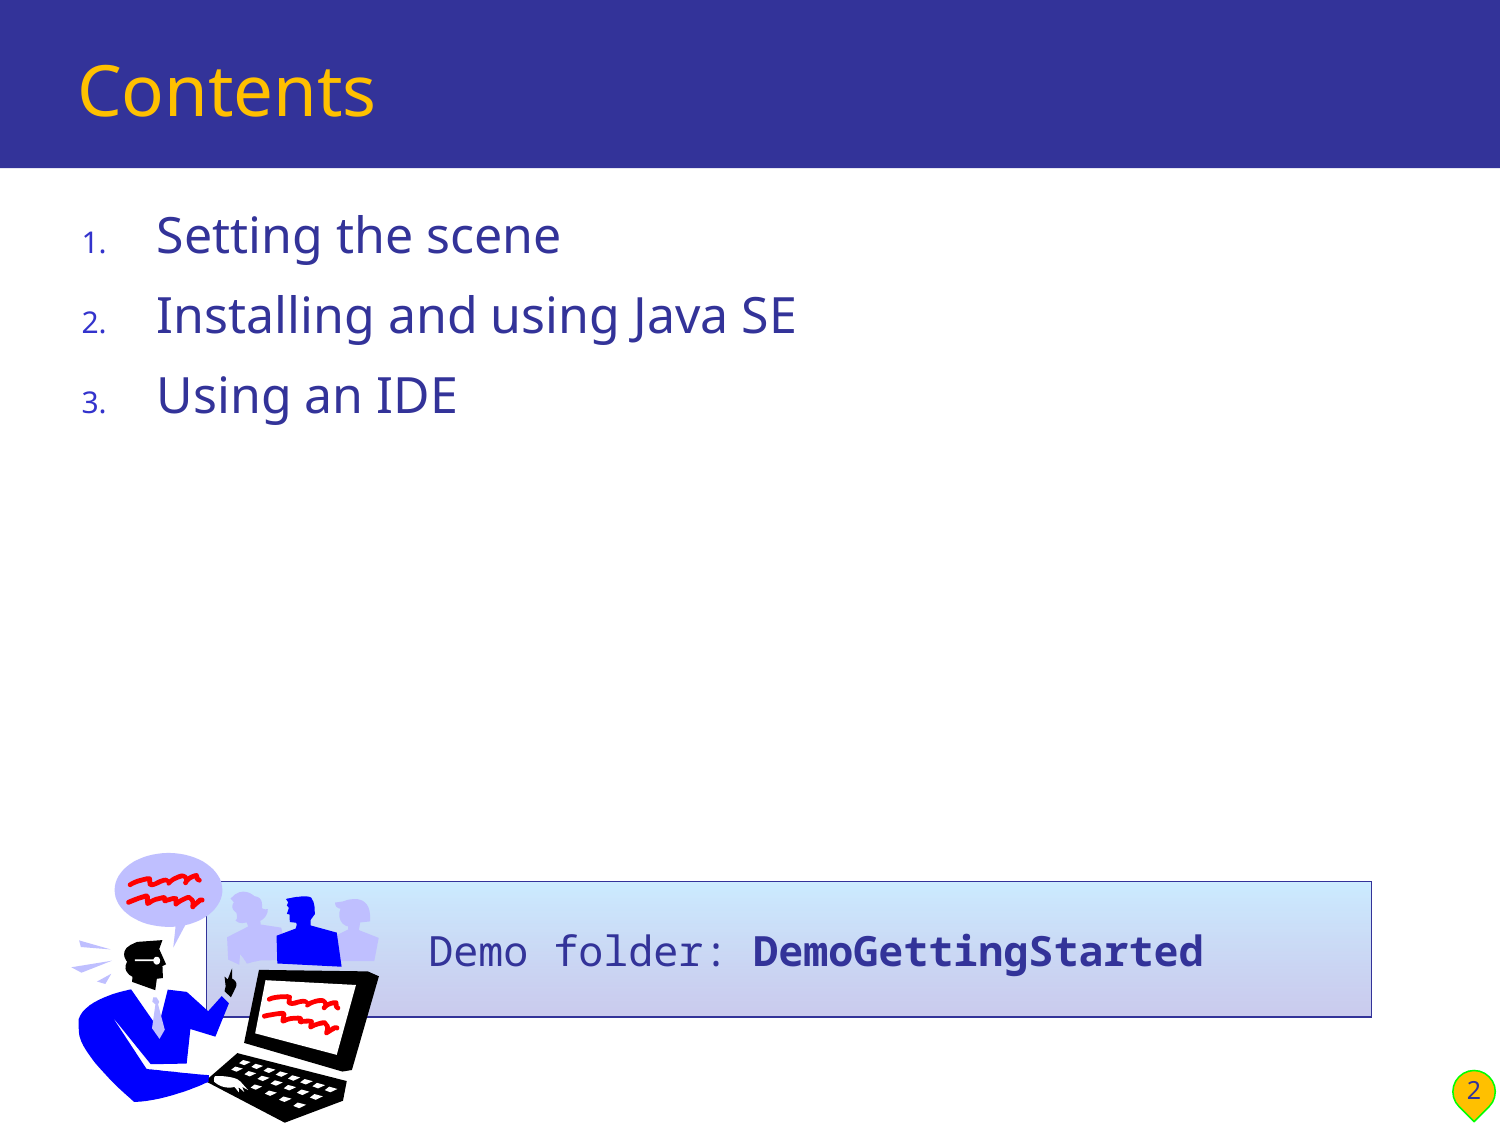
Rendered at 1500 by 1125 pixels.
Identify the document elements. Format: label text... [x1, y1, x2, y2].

title Contents [61, 24, 1465, 139]
list Setting the scene Installing and using Java SE Using an IDE [66, 196, 1460, 1007]
footer 2 [1431, 1040, 1500, 1117]
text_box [71, 852, 1372, 1123]
